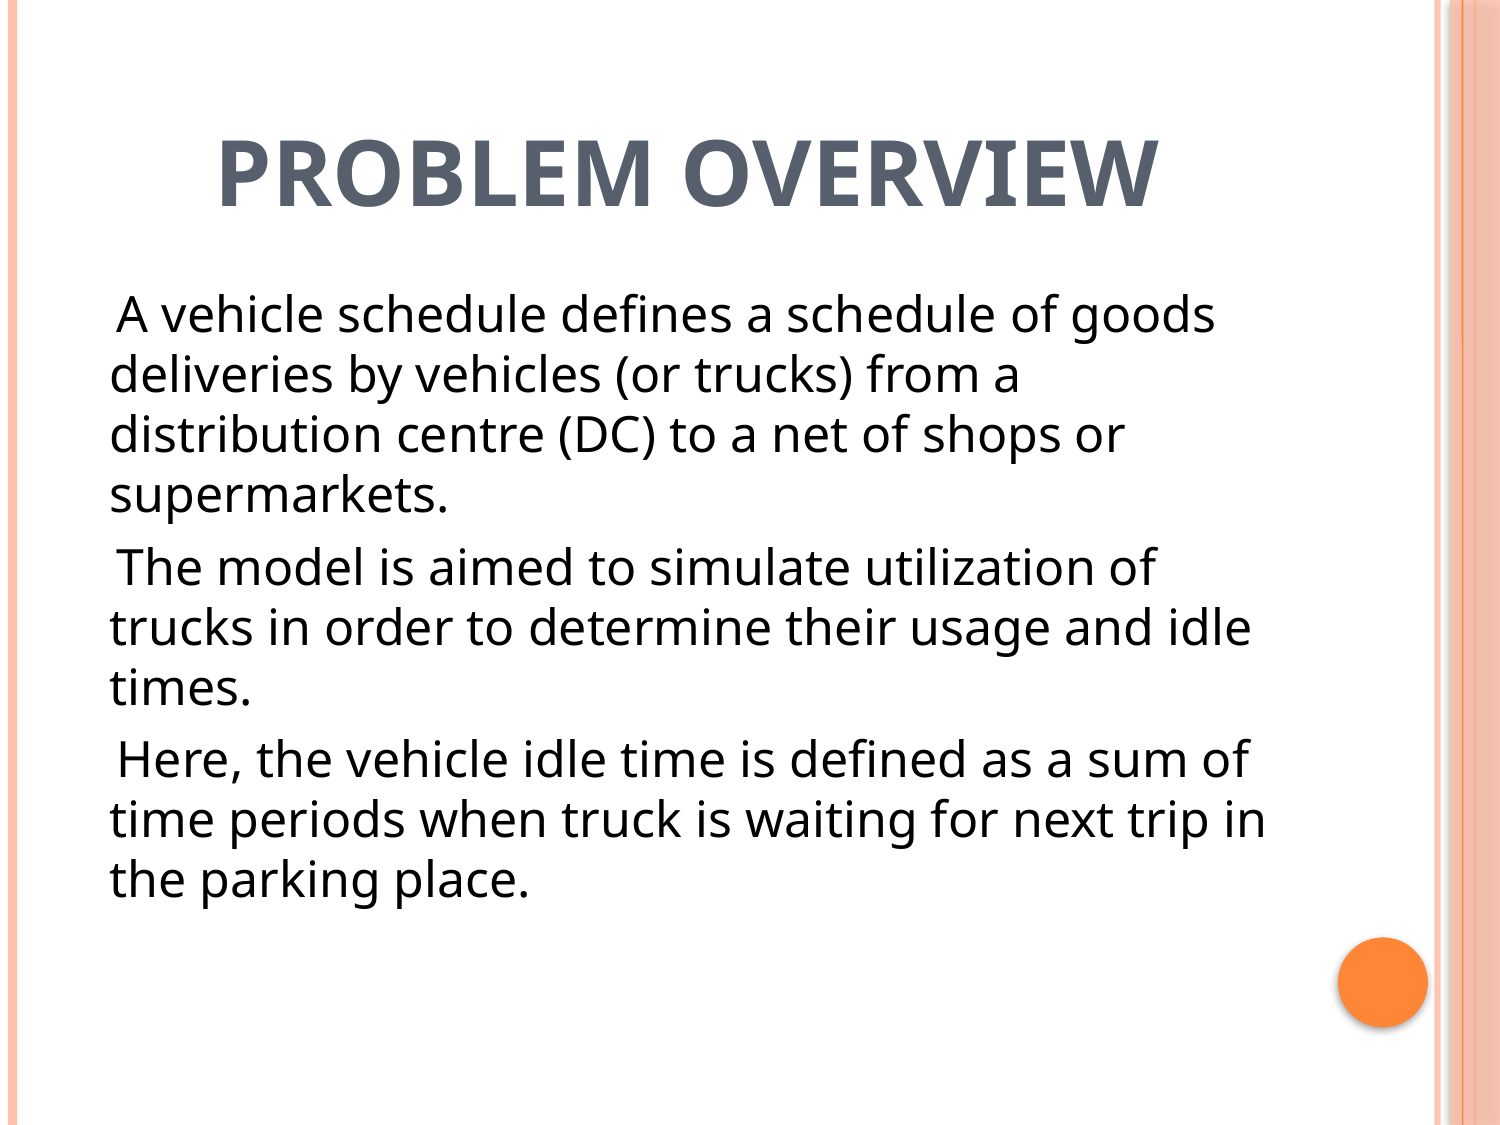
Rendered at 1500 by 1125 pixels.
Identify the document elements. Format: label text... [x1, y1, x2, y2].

title PROBLEM OVERVIEW [75, 45, 1300, 233]
list A vehicle schedule defines a schedule of goods deliveries by vehicles (or trucks) from a distribution centre (DC) to a net of shops or supermarkets. The model is aimed to simulate utilization of trucks in order to determine their usage and idle times. Here, the vehicle idle time is defined as a sum of time periods when truck is waiting for next trip in the parking place. [50, 275, 1300, 1075]
